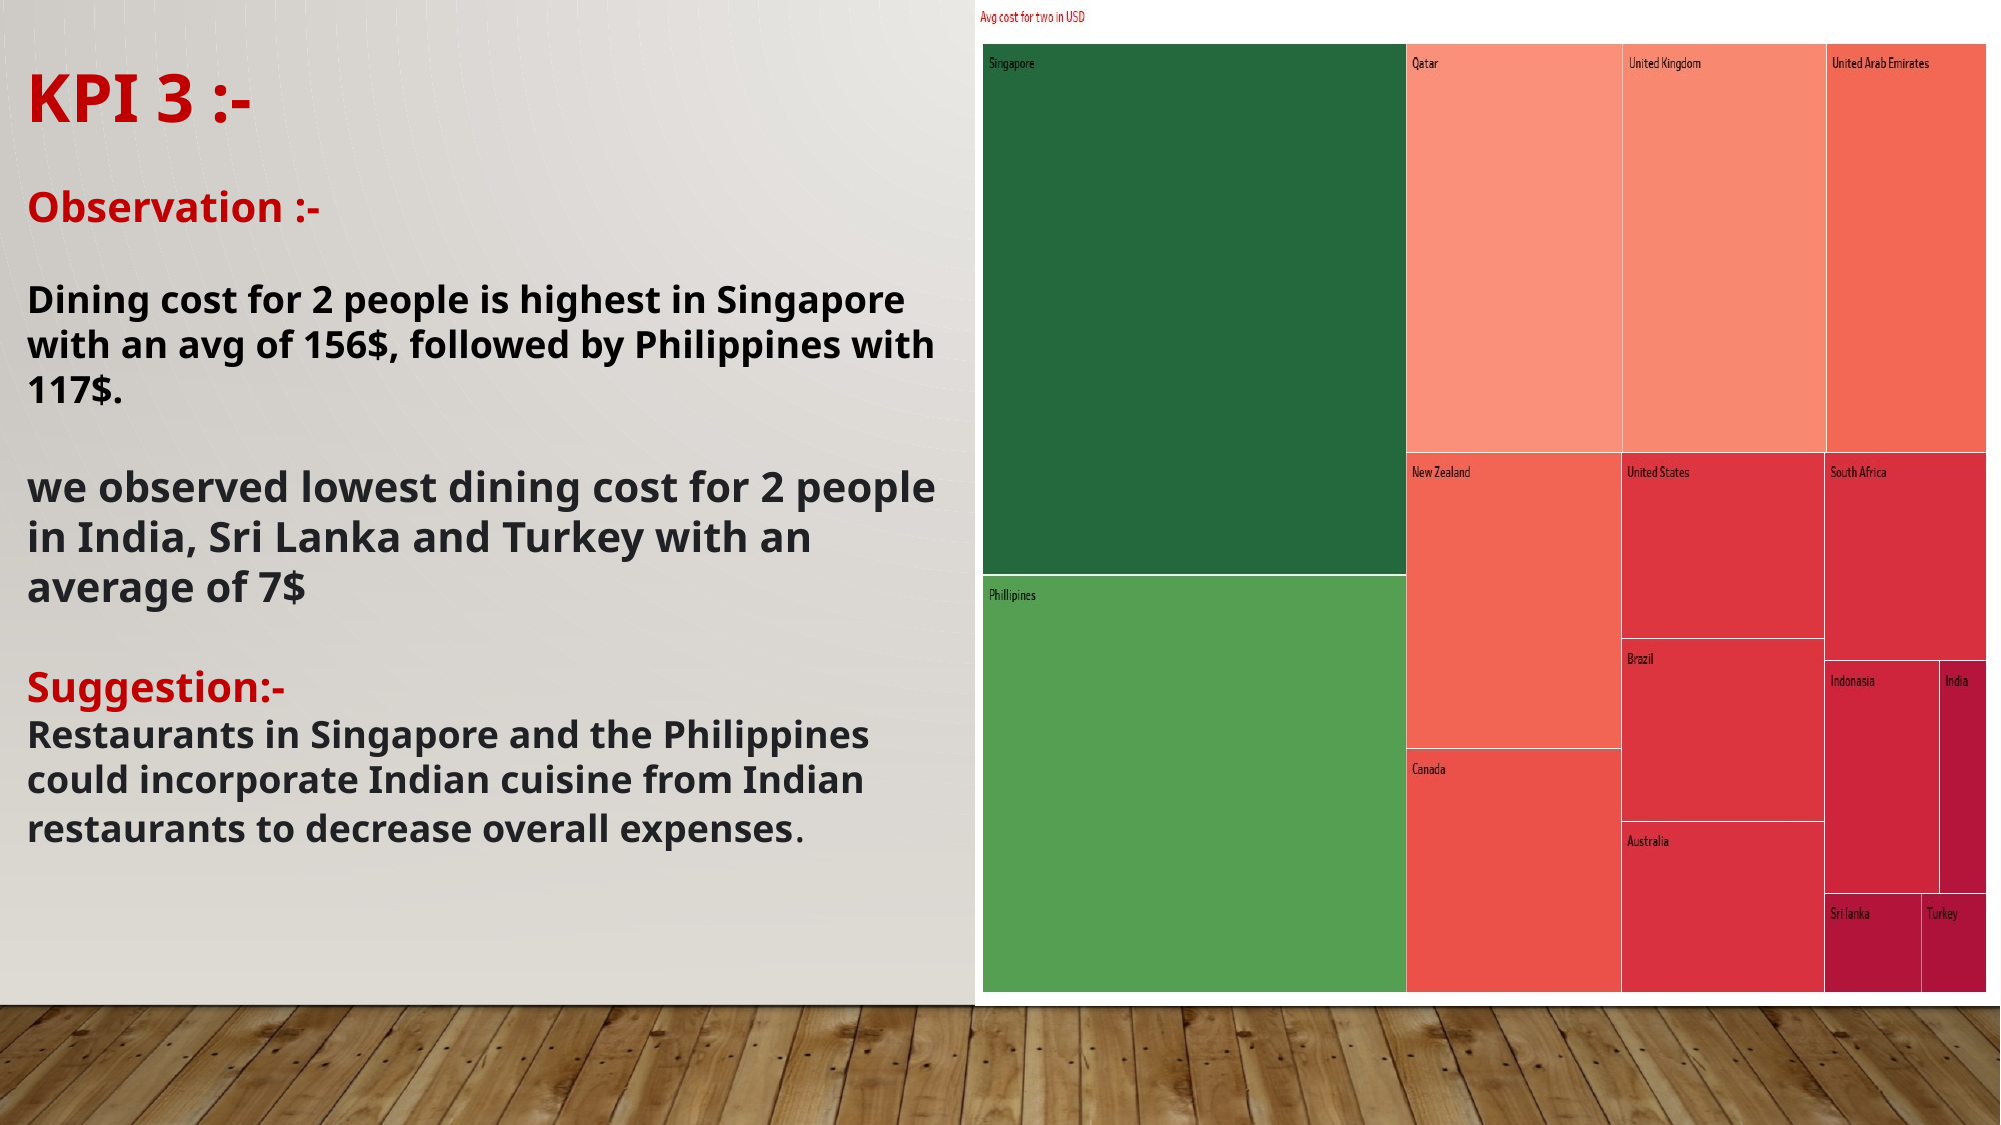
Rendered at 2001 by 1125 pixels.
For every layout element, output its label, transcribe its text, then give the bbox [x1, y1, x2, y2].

picture [0, 0, 2000, 1125]
text_box KPI 3 :- Observation :- Dining cost for 2 people is highest in Singapore with an avg of 156$, followed by Philippines with 117$. we observed lowest dining cost for 2 people in India, Sri Lanka and Turkey with an average of 7$ Suggestion:- Restaurants in Singapore and the Philippines could incorporate Indian cuisine from Indian restaurants to decrease overall expenses. [12, 48, 974, 859]
